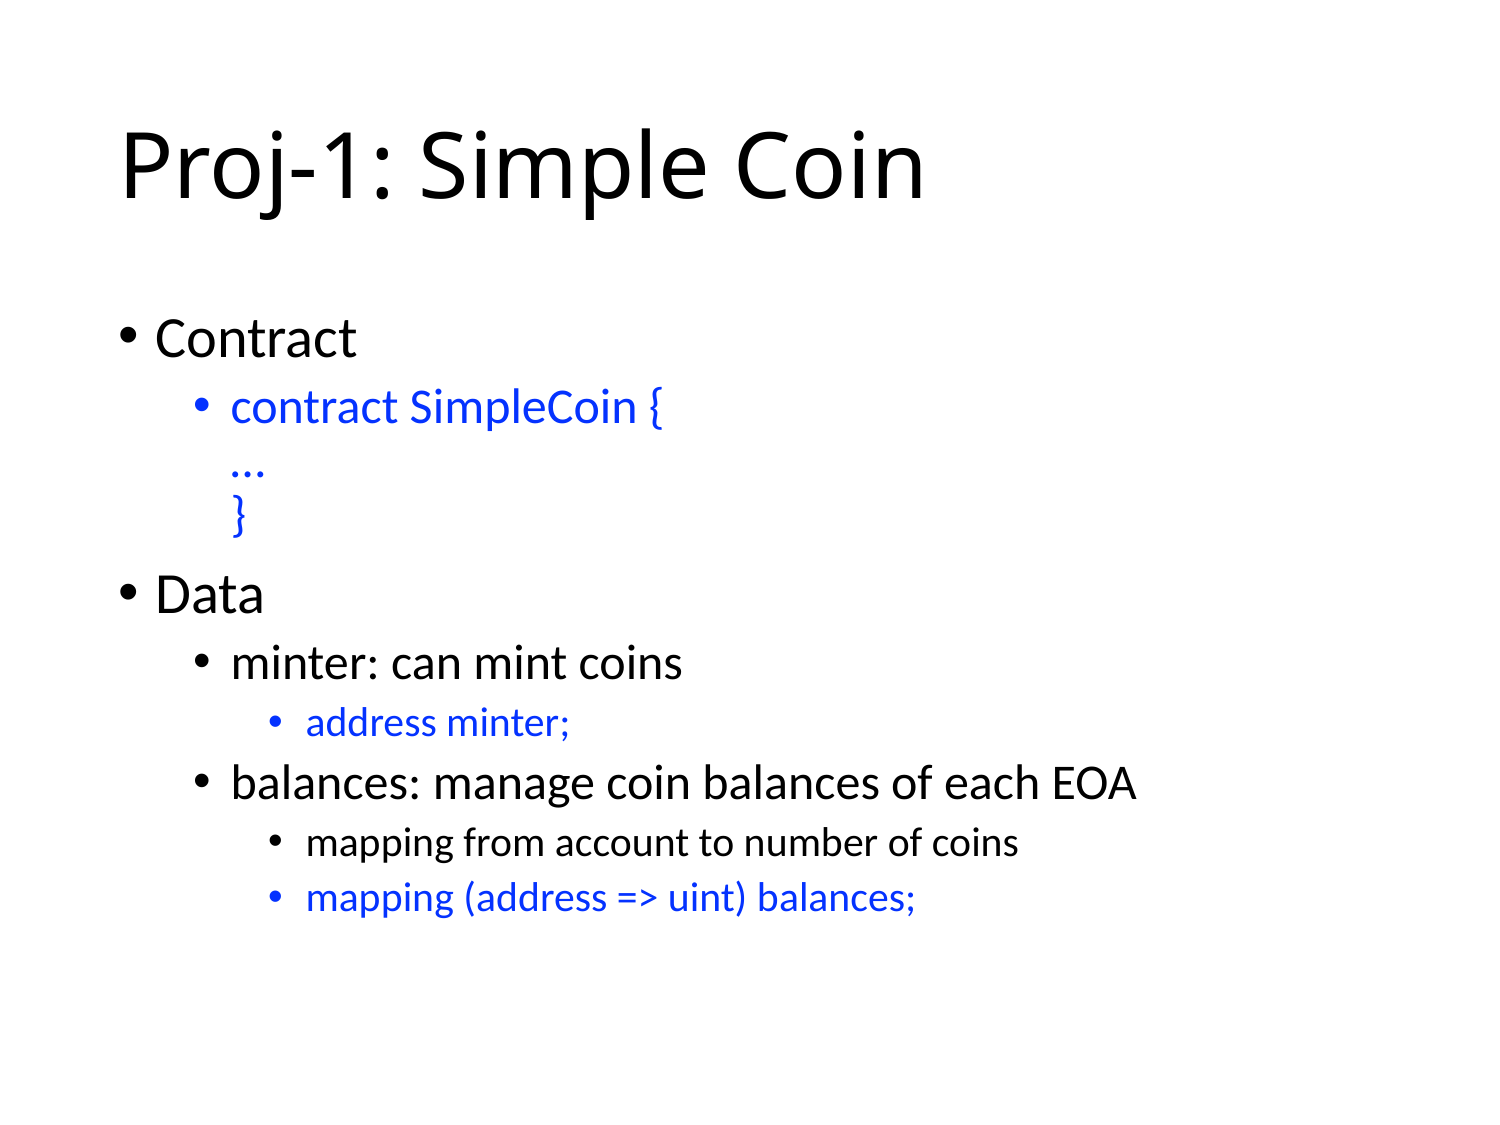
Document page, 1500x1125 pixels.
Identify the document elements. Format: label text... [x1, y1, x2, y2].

title Proj-1: Simple Coin [103, 59, 1397, 278]
list Contract contract SimpleCoin { … } Data minter: can mint coins address minter; balances: manage coin balances of each EOA mapping from account to number of coins mapping (address => uint) balances; [103, 299, 1397, 1014]
